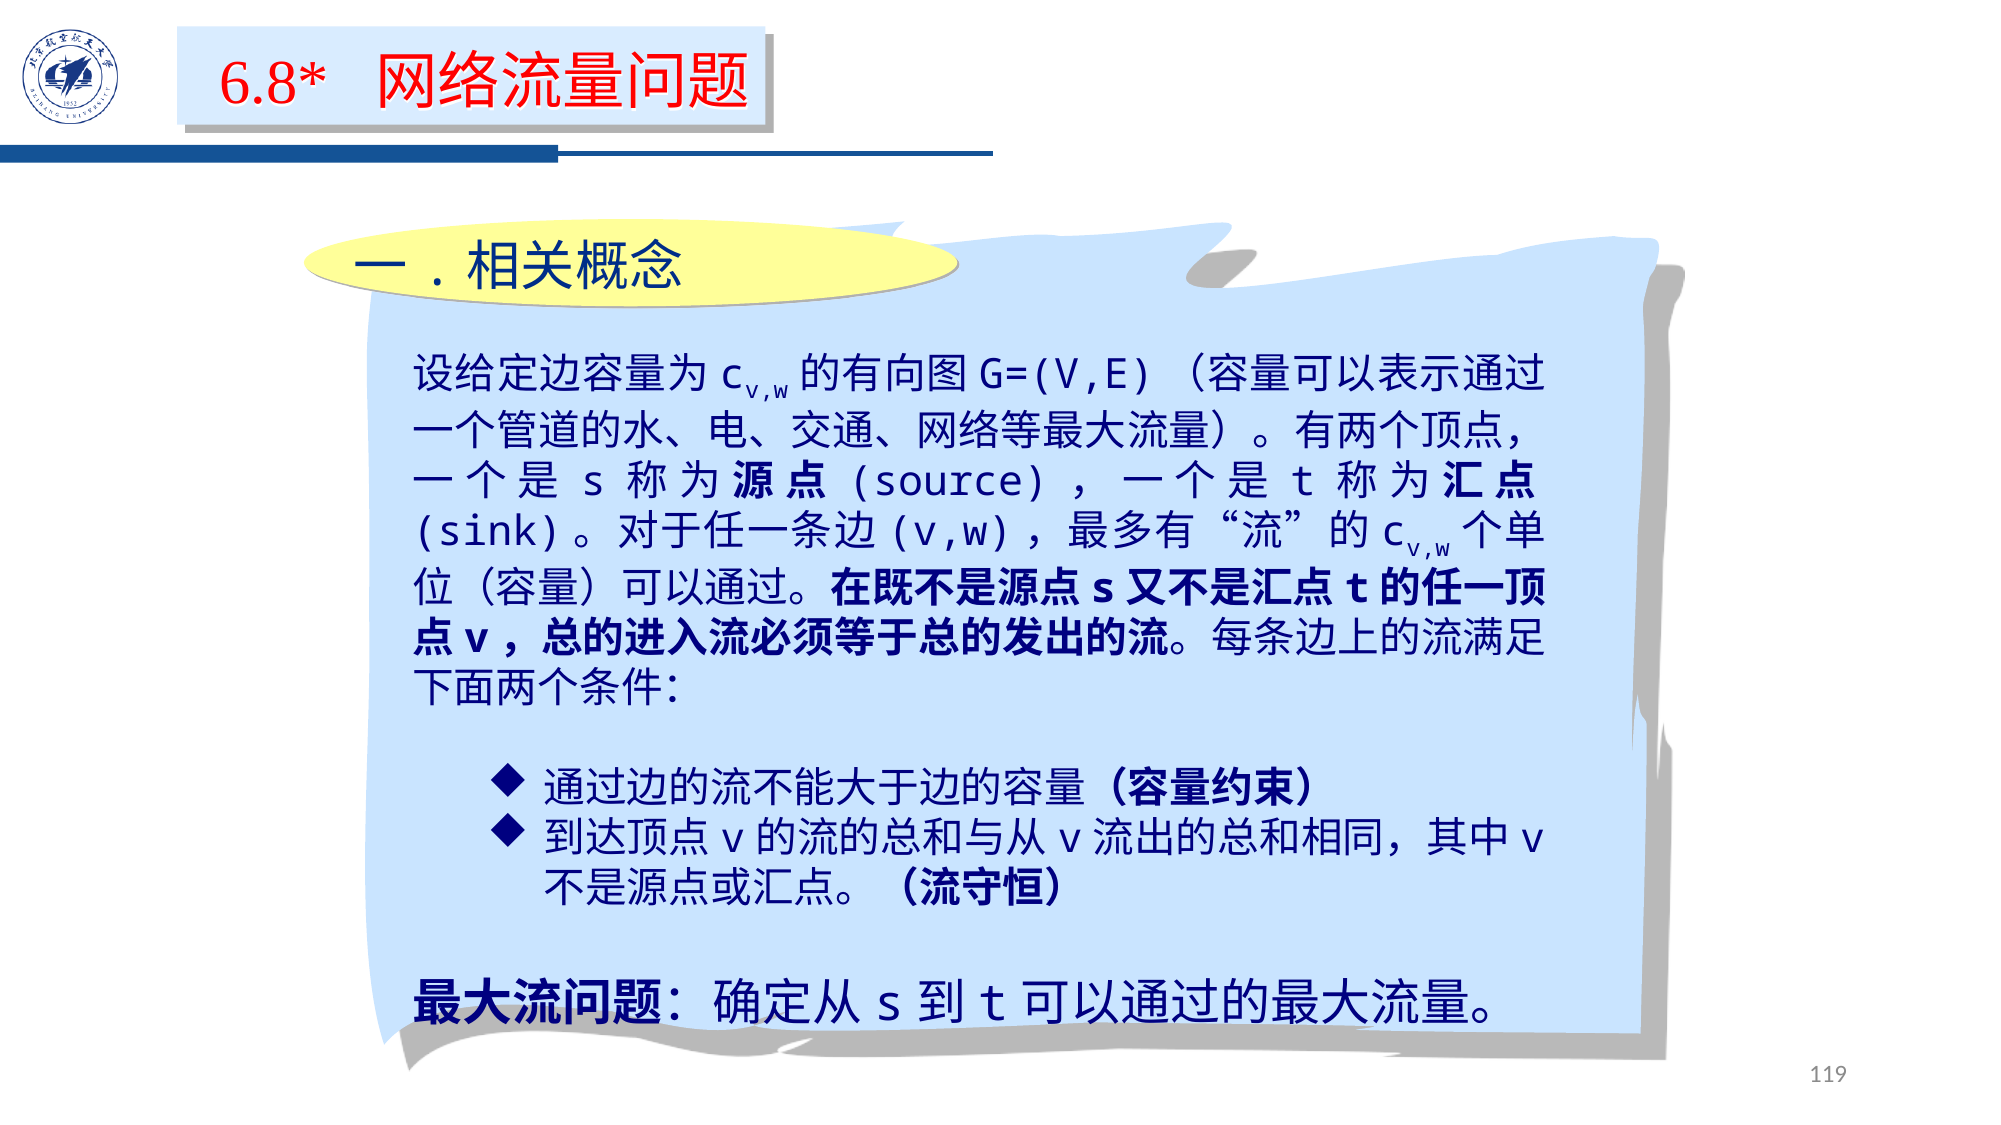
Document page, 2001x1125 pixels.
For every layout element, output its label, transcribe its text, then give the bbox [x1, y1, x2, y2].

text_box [173, 26, 796, 125]
picture [16, 23, 124, 130]
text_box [350, 196, 1667, 1047]
slide_number 119 [1412, 1042, 1863, 1103]
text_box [303, 219, 958, 307]
